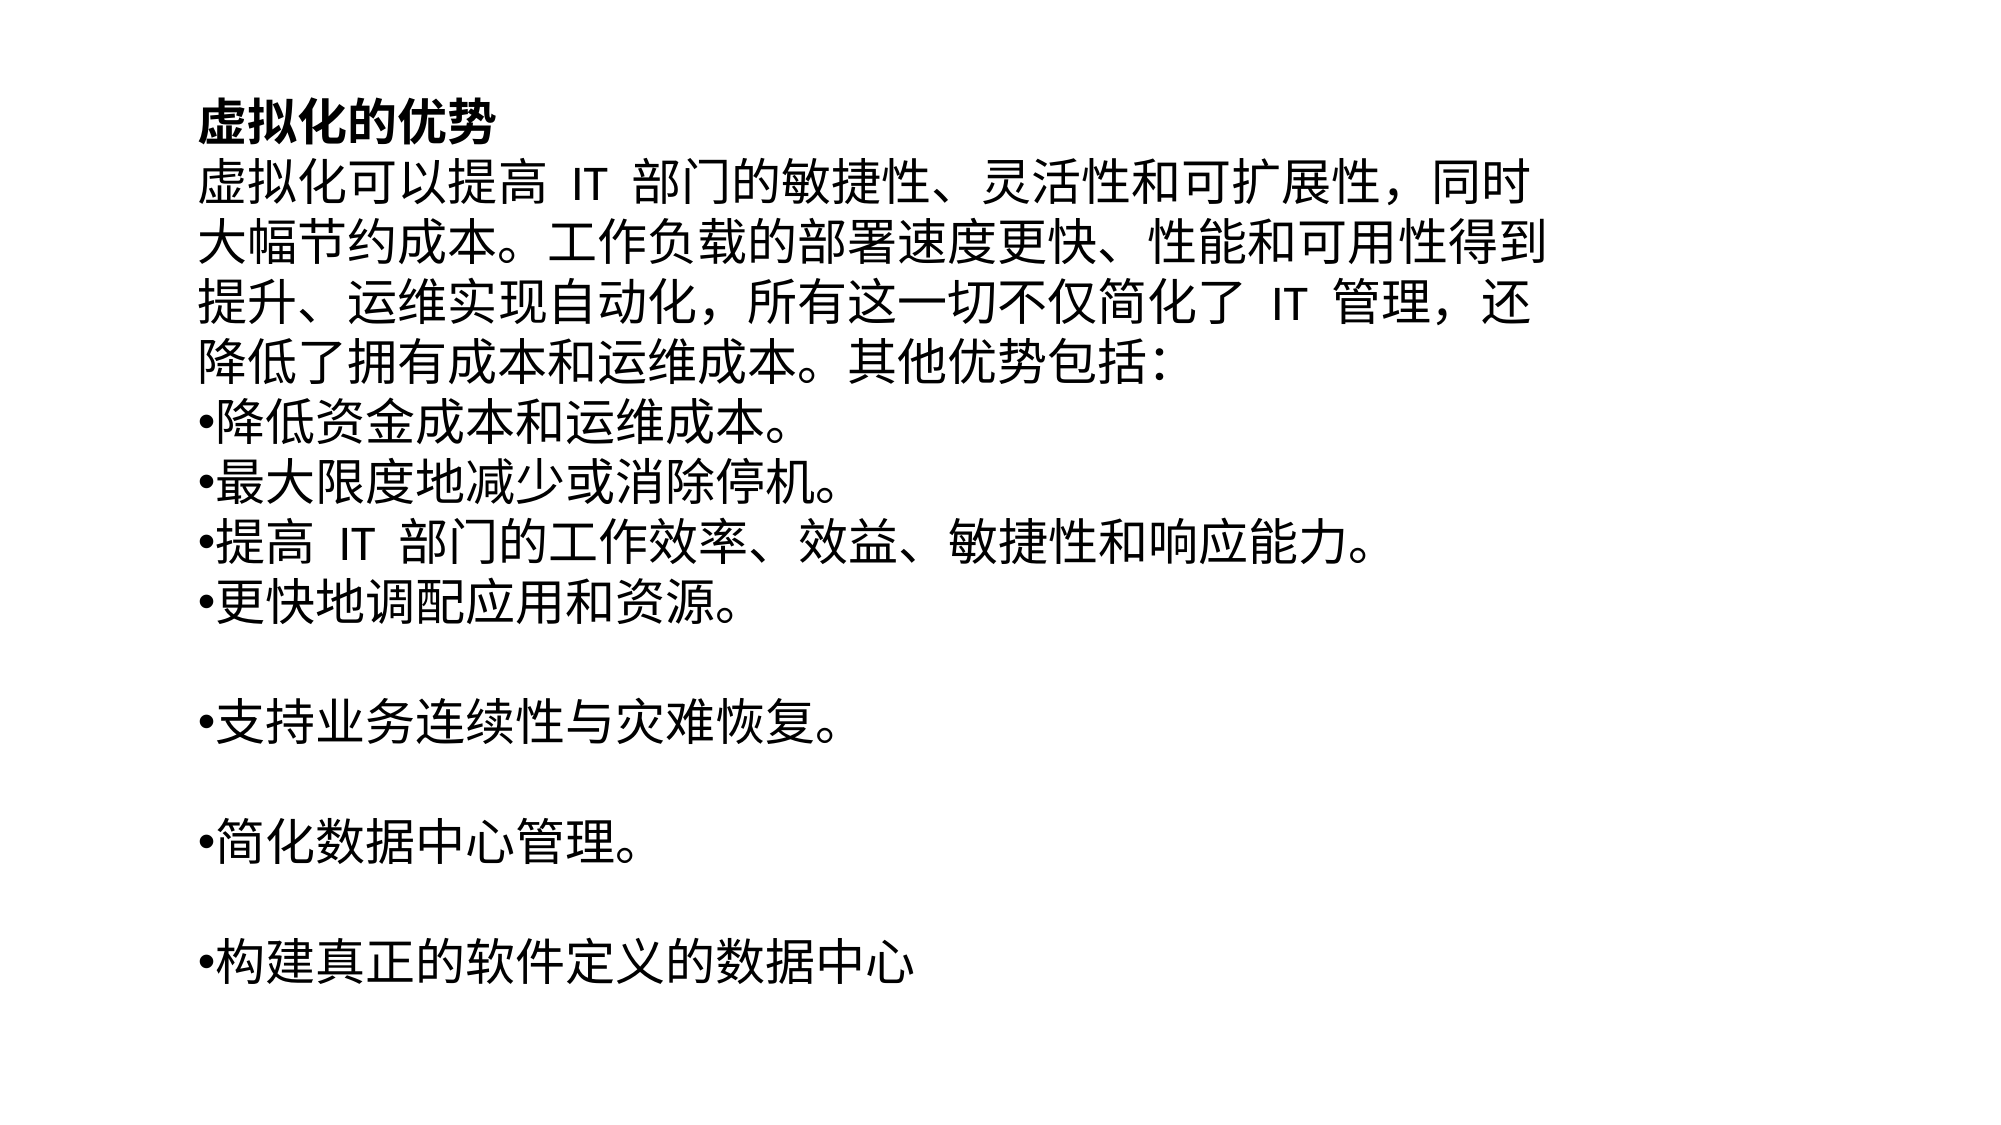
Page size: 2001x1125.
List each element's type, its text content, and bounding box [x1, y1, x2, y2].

text_box 虚拟化的优势 虚拟化可以提高 IT 部门的敏捷性、灵活性和可扩展性，同时大幅节约成本。工作负载的部署速度更快、性能和可用性得到提升、运维实现自动化，所有这一切不仅简化了 IT 管理，还降低了拥有成本和运维成本。其他优势包括： 降低资金成本和运维成本。 最大限度地减少或消除停机。 提高 IT 部门的工作效率、效益、敏捷性和响应能力。 更快地调配应用和资源。 支持业务连续性与灾难恢复。 简化数据中心管理。 构建真正的软件定义的数据中心 [183, 83, 1573, 999]
